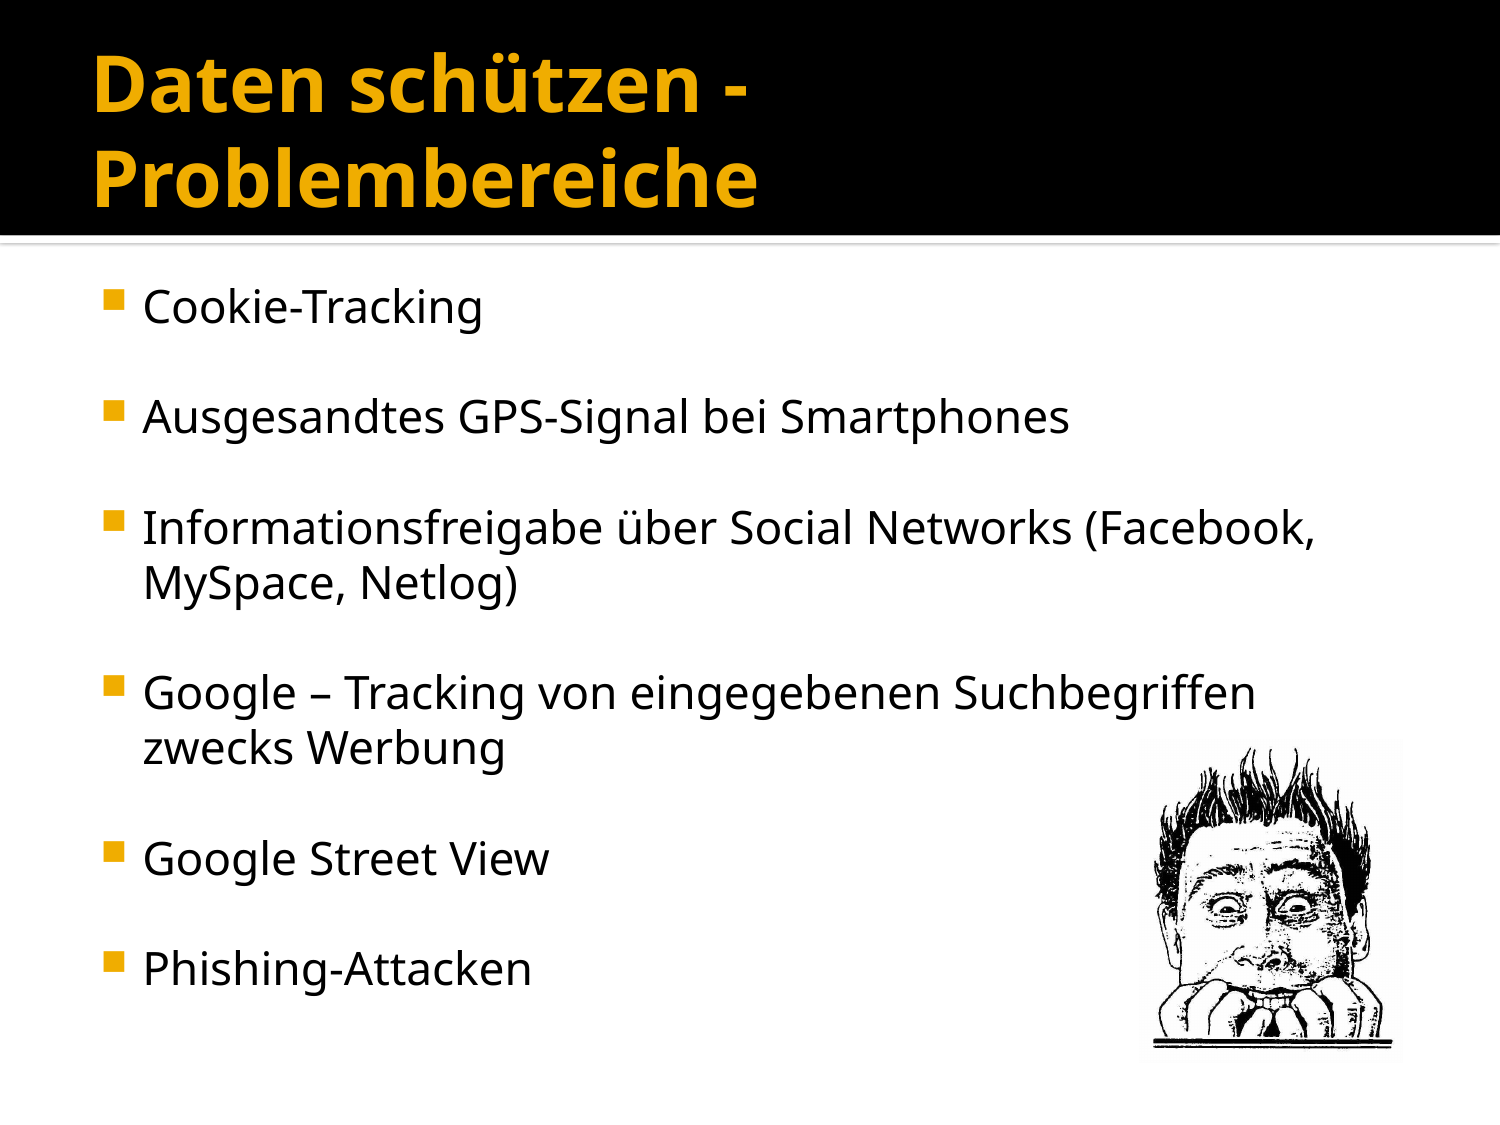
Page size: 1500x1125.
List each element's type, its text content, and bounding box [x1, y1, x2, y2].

list Cookie-Tracking Ausgesandtes GPS-Signal bei Smartphones Informationsfreigabe über Social Networks (Facebook, MySpace, Netlog) Google – Tracking von eingegebenen Suchbegriffen zwecks Werbung Google Street View Phishing-Attacken [75, 262, 1424, 1005]
picture [1139, 739, 1403, 1063]
title Daten schützen - Problembereiche [75, 25, 1425, 231]
